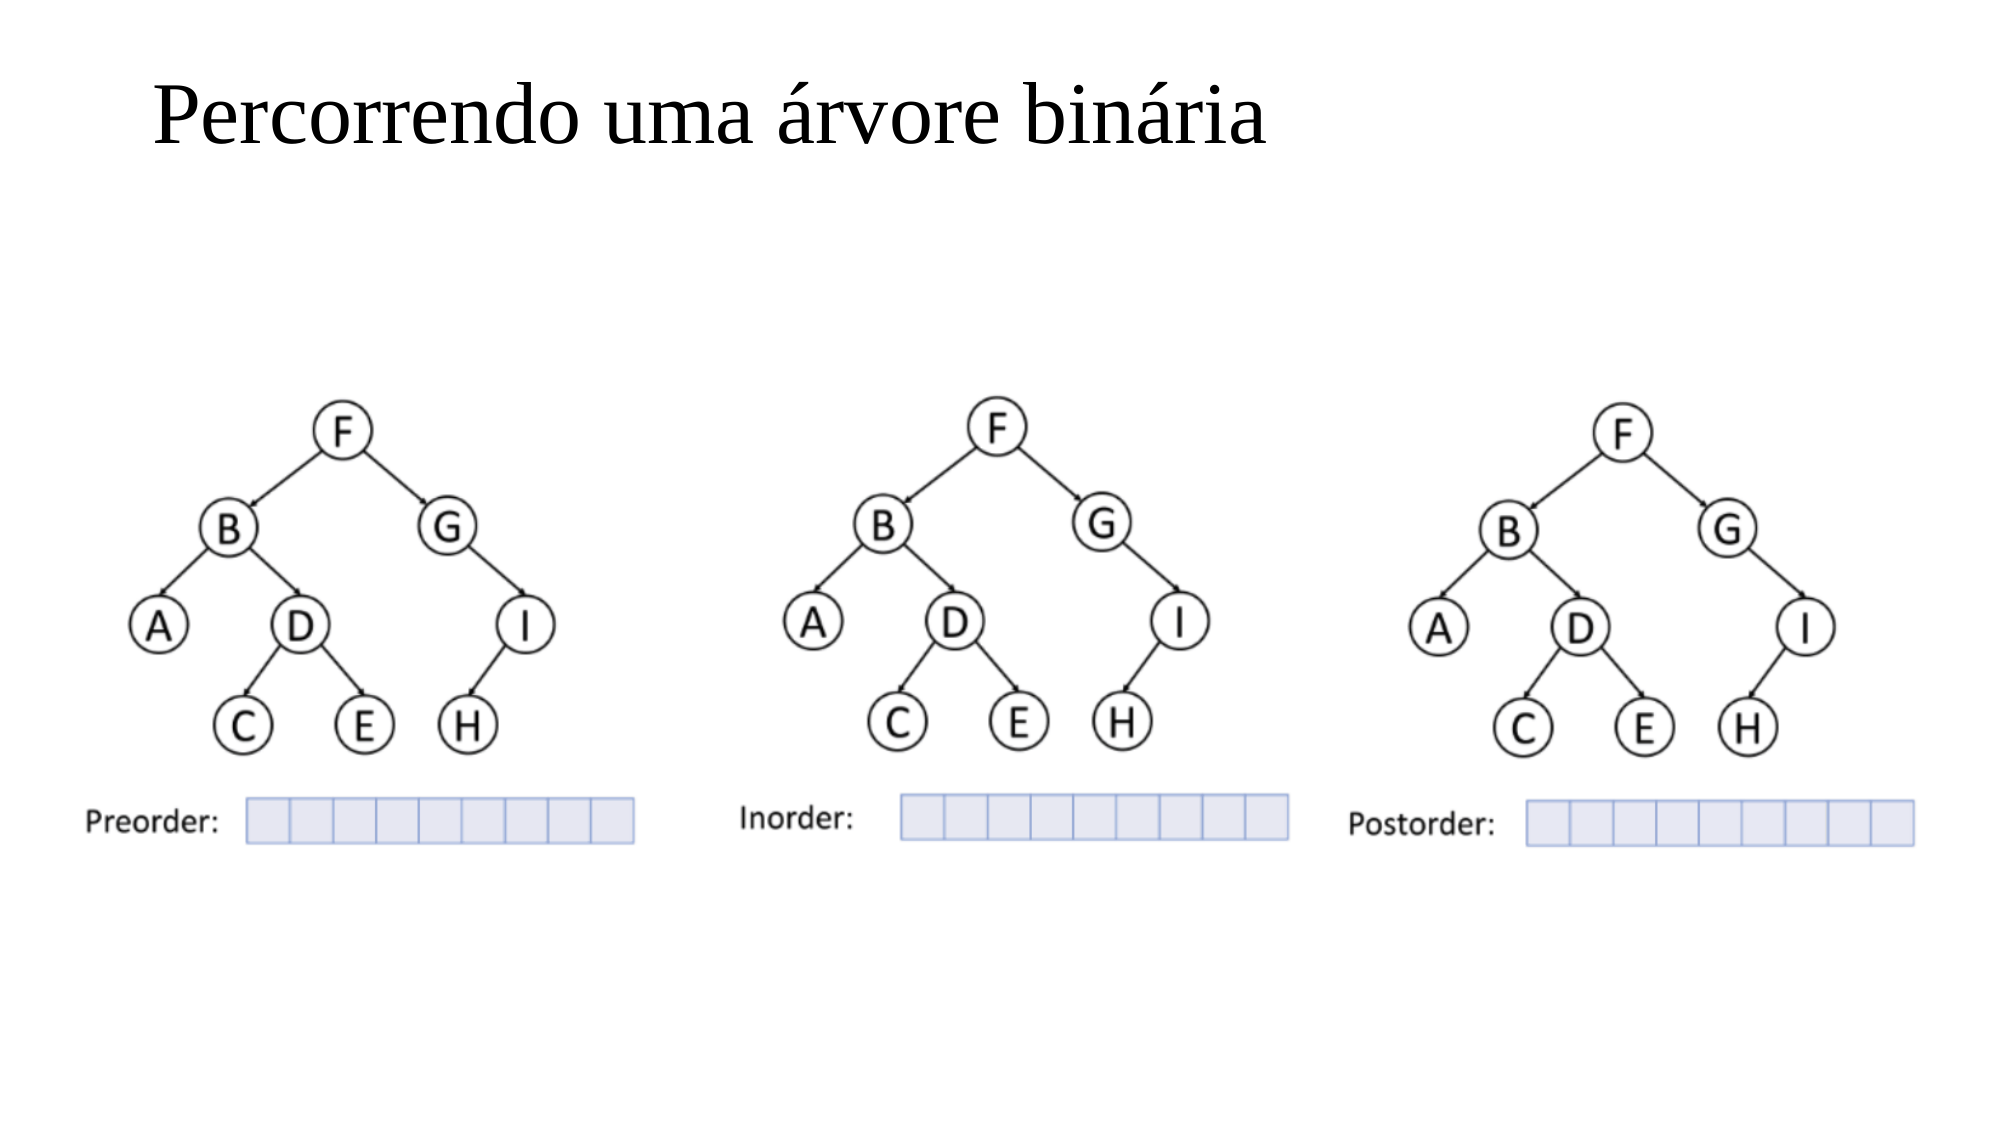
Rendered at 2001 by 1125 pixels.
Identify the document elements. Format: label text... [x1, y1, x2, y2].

text_box Percorrendo uma árvore binária [137, 59, 1863, 278]
picture [698, 379, 1943, 863]
picture [46, 379, 669, 863]
